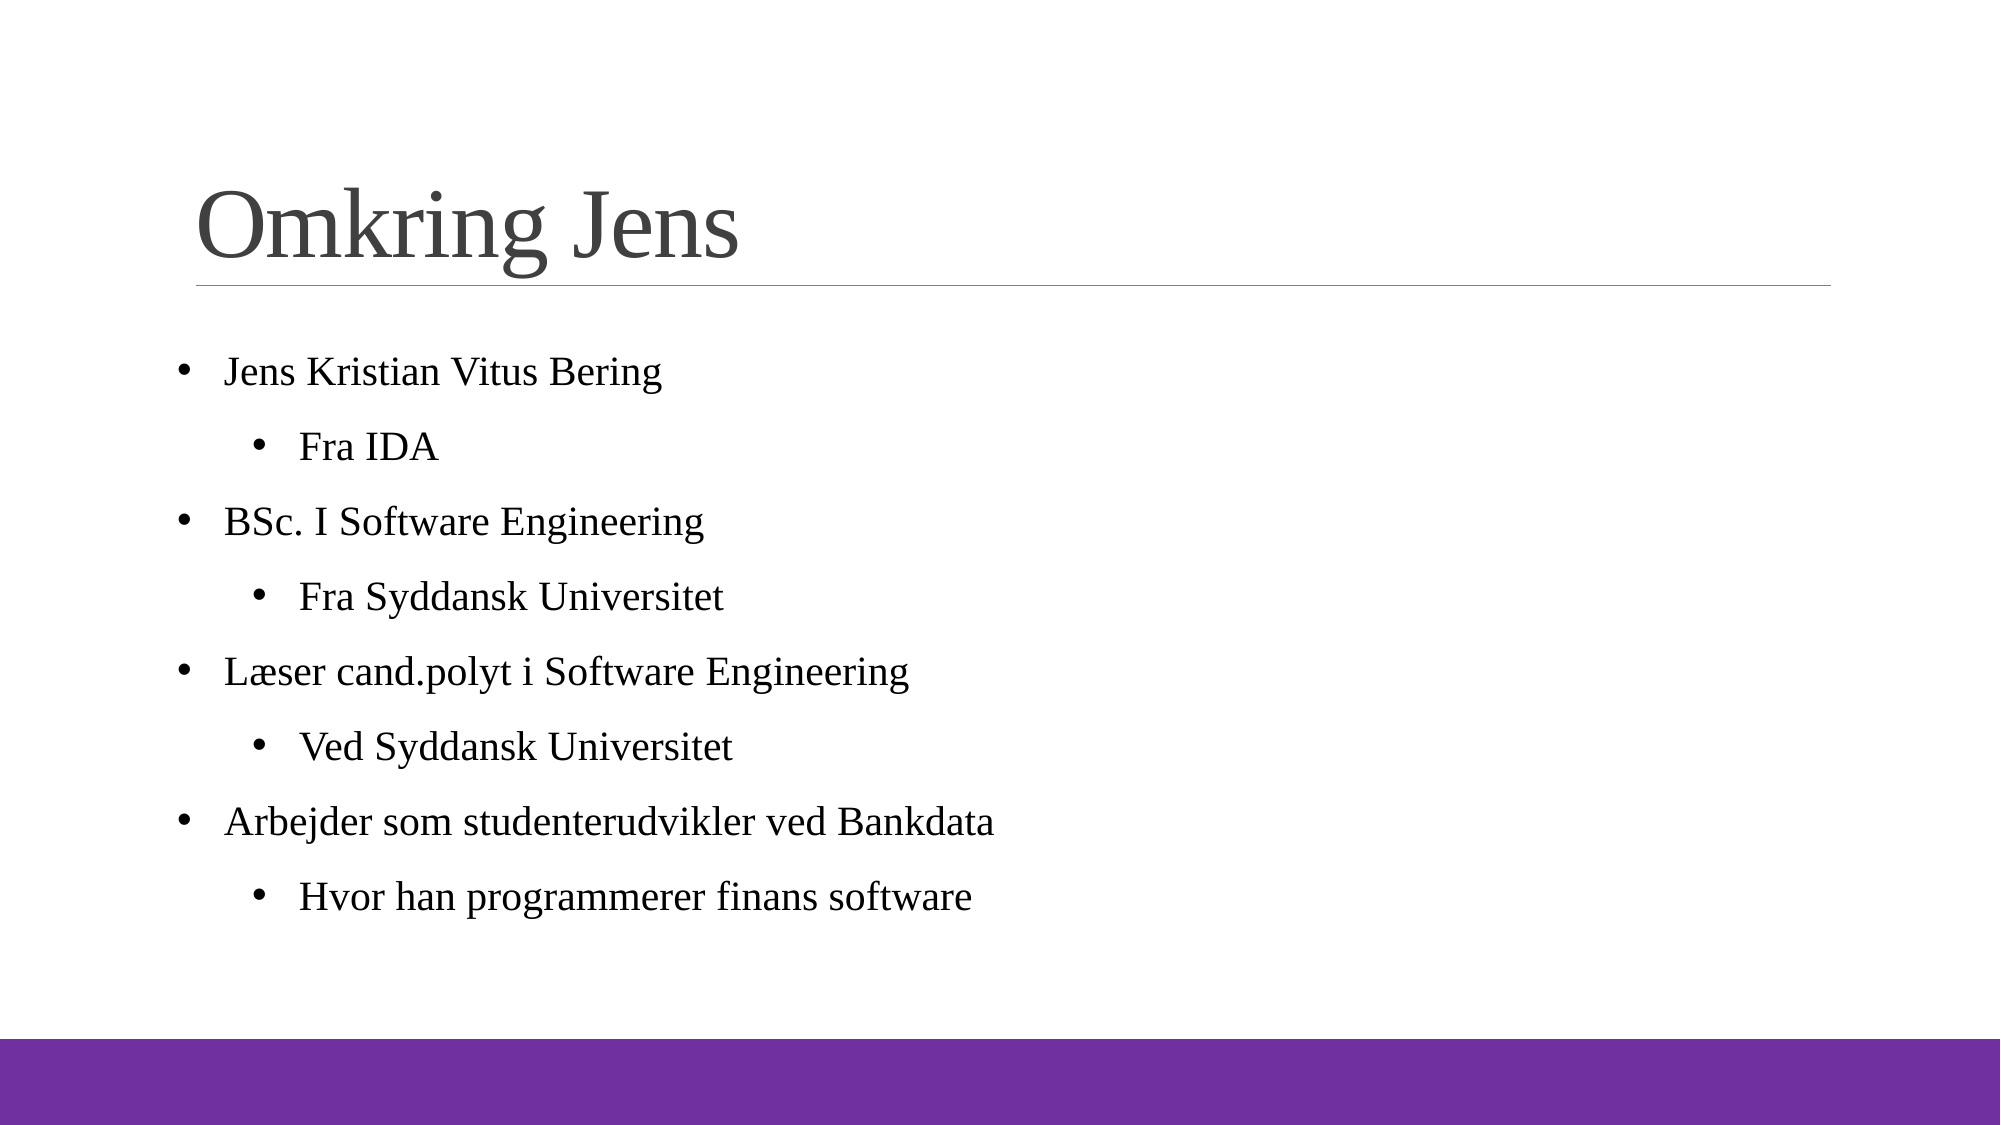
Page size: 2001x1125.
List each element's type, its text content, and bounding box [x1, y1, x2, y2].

text_box Jens Kristian Vitus Bering Fra IDA BSc. I Software Engineering Fra Syddansk Universitet Læser cand.polyt i Software Engineering Ved Syddansk Universitet Arbejder som studenterudvikler ved Bankdata Hvor han programmerer finans software [162, 311, 1838, 994]
title Omkring Jens [180, 47, 1830, 285]
